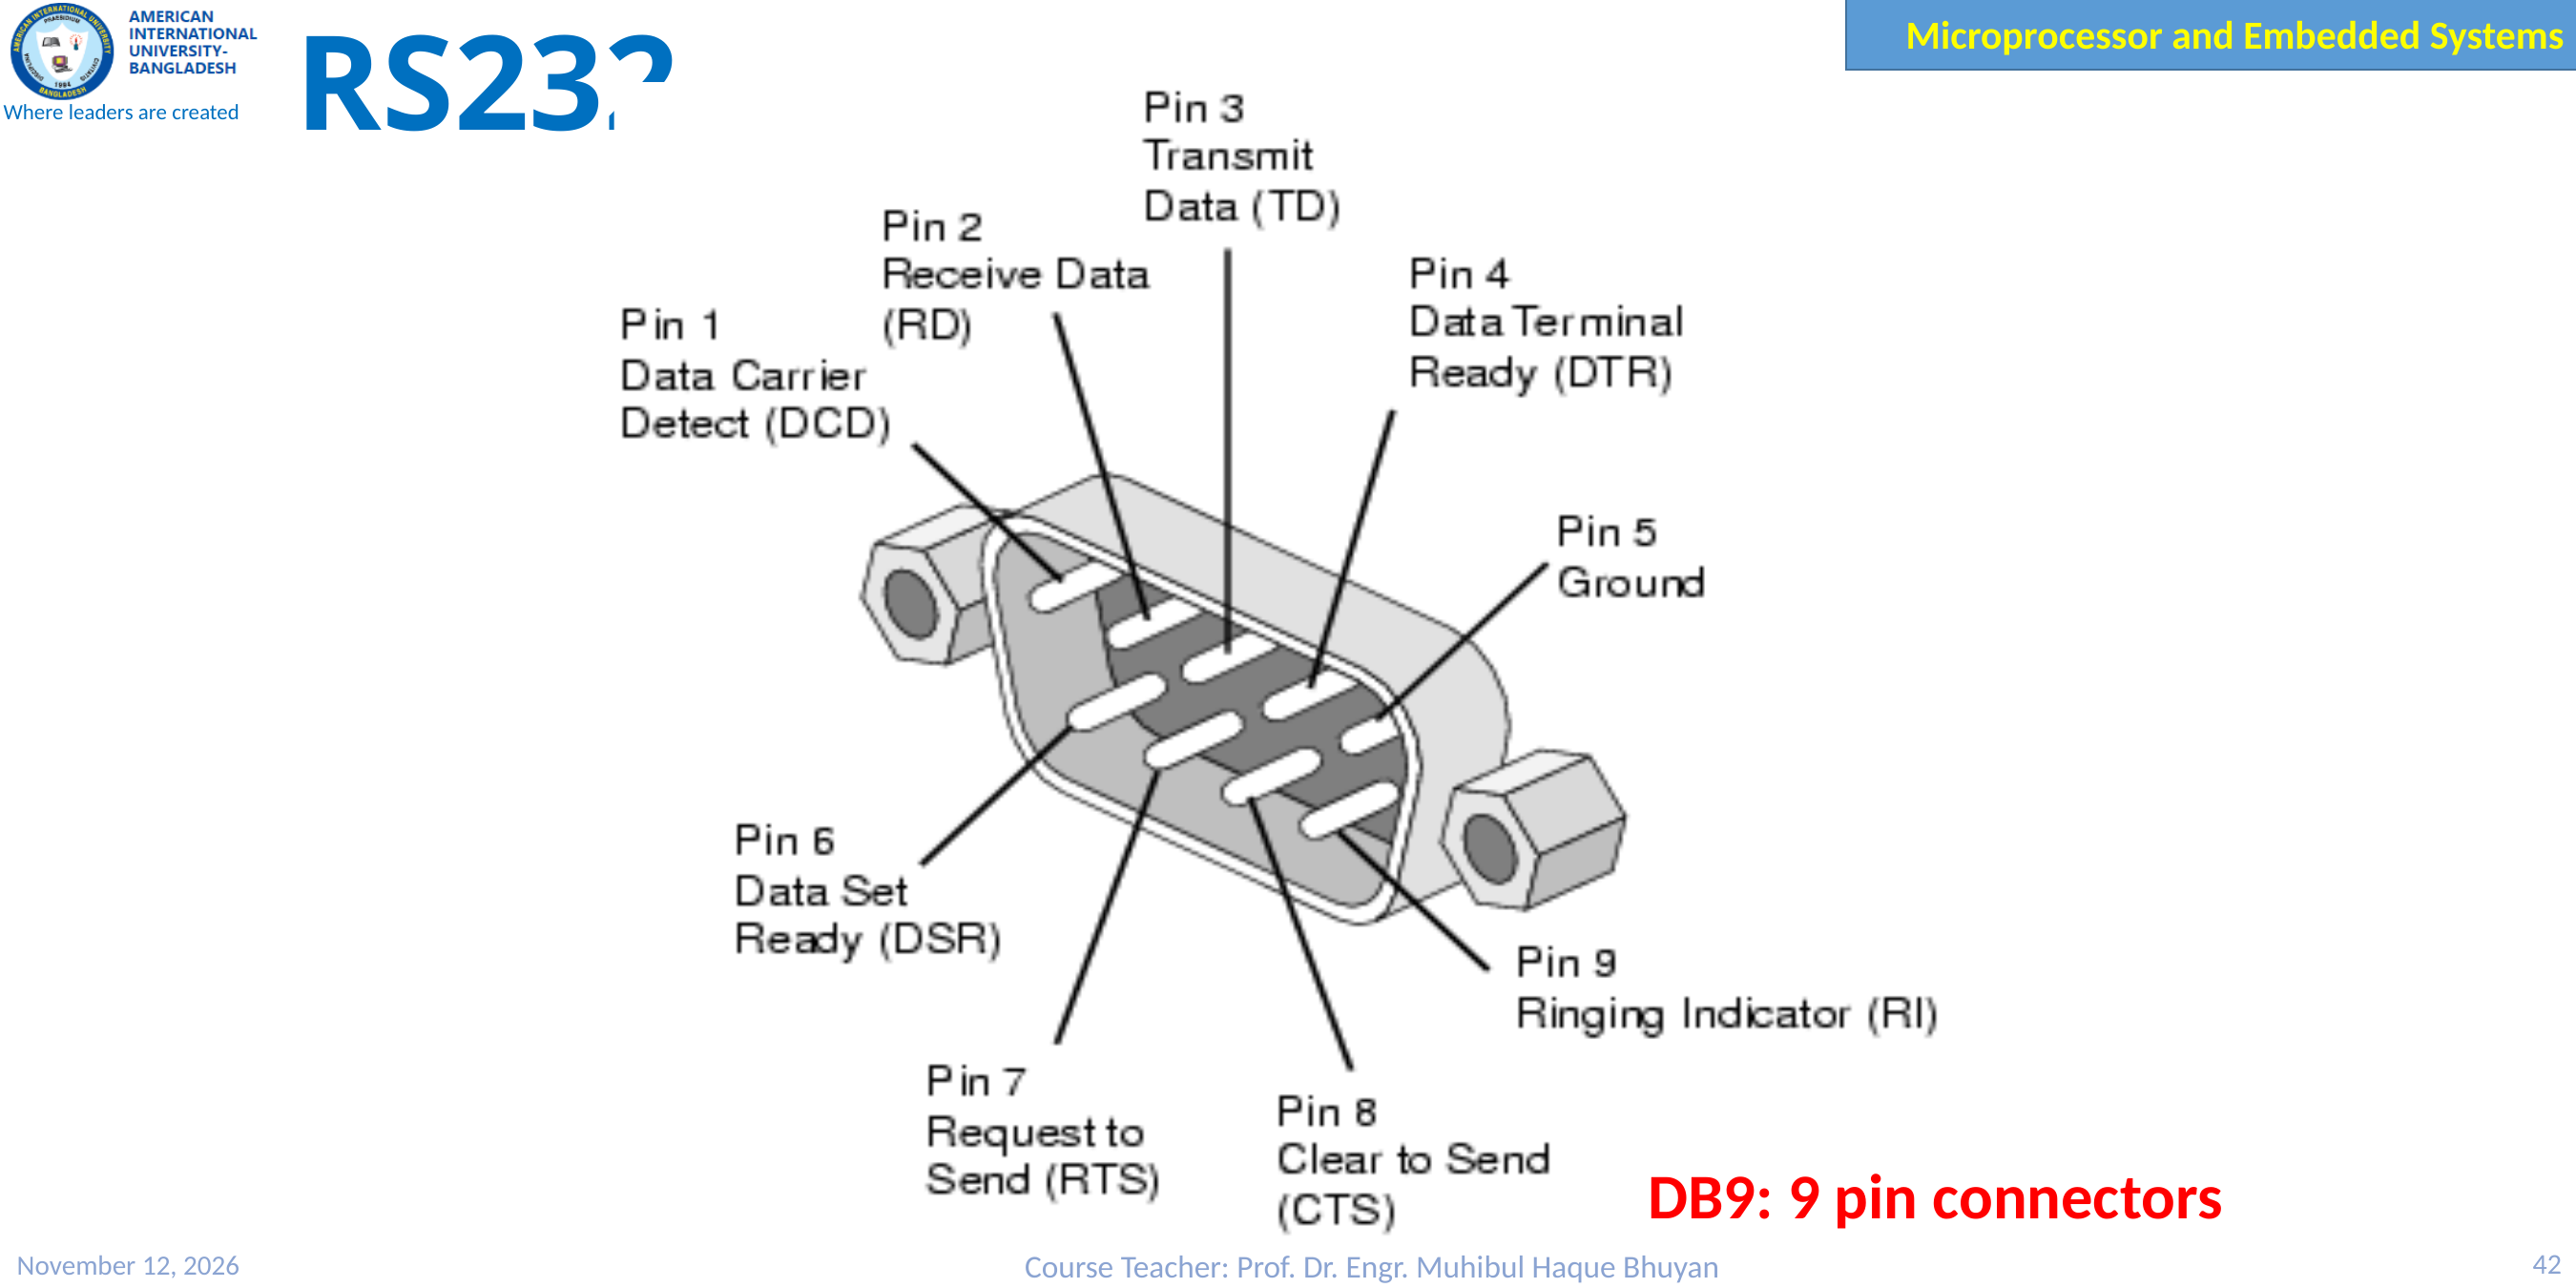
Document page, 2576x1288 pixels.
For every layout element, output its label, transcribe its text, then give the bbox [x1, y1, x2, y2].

text_box DB9: 9 pin connectors [1946, 1148, 2238, 1238]
picture [613, 82, 1946, 1240]
slide_number 42 [2369, 1239, 2576, 1285]
footer Course Teacher: Prof. Dr. Engr. Muhibul Haque Bhuyan [853, 1240, 1893, 1288]
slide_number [2, 1239, 440, 1288]
picture [0, 3, 265, 104]
title RS232 [280, 14, 1201, 160]
